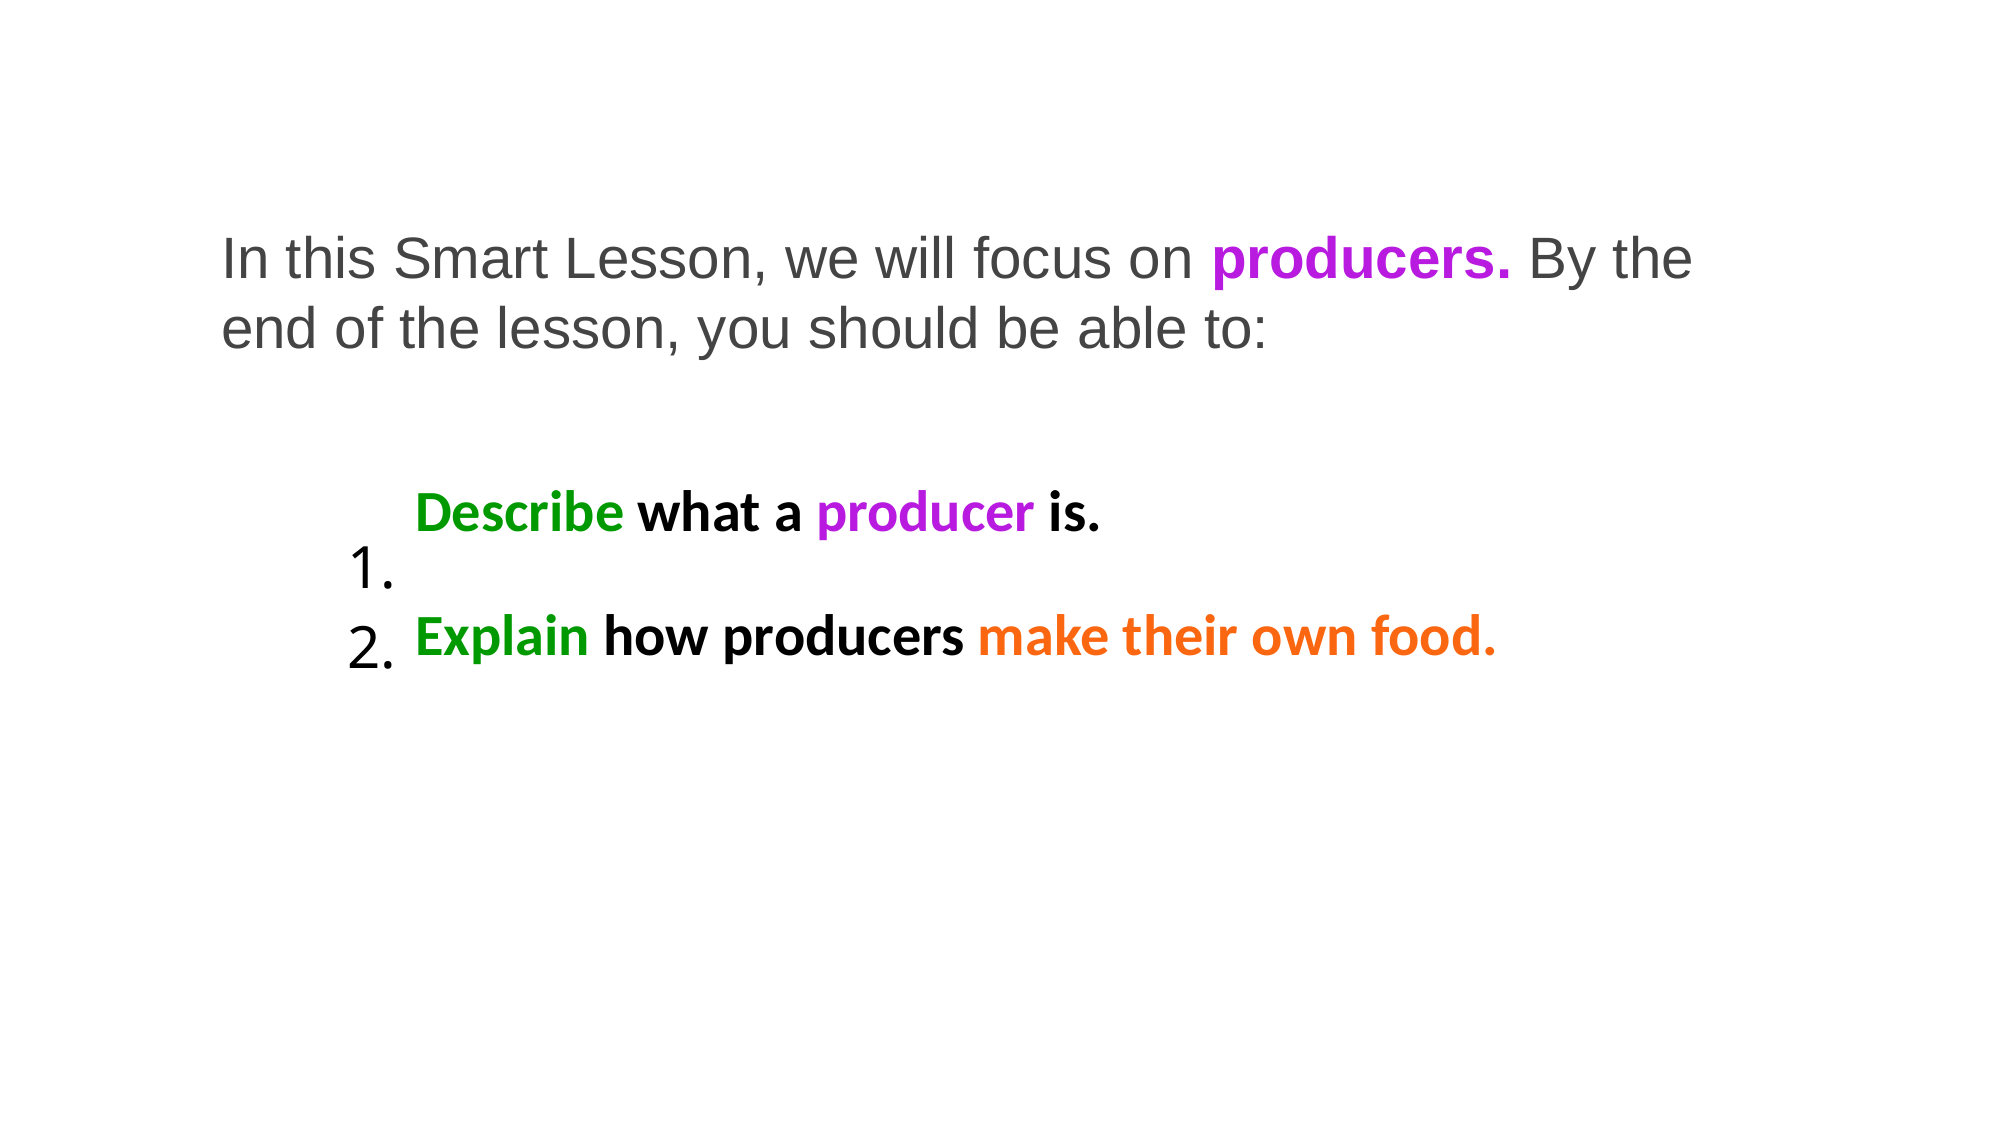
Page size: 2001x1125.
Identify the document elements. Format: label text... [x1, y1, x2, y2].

table_cell 2. [126, 596, 406, 685]
table_cell Explain how producers make their own food. [406, 596, 1804, 685]
table_header Describe what a producer is. [406, 438, 1804, 596]
table_header 1. [126, 438, 406, 596]
text_box In this Smart Lesson, we will focus on producers. By the end of the lesson, you should be able to: [206, 213, 1804, 368]
